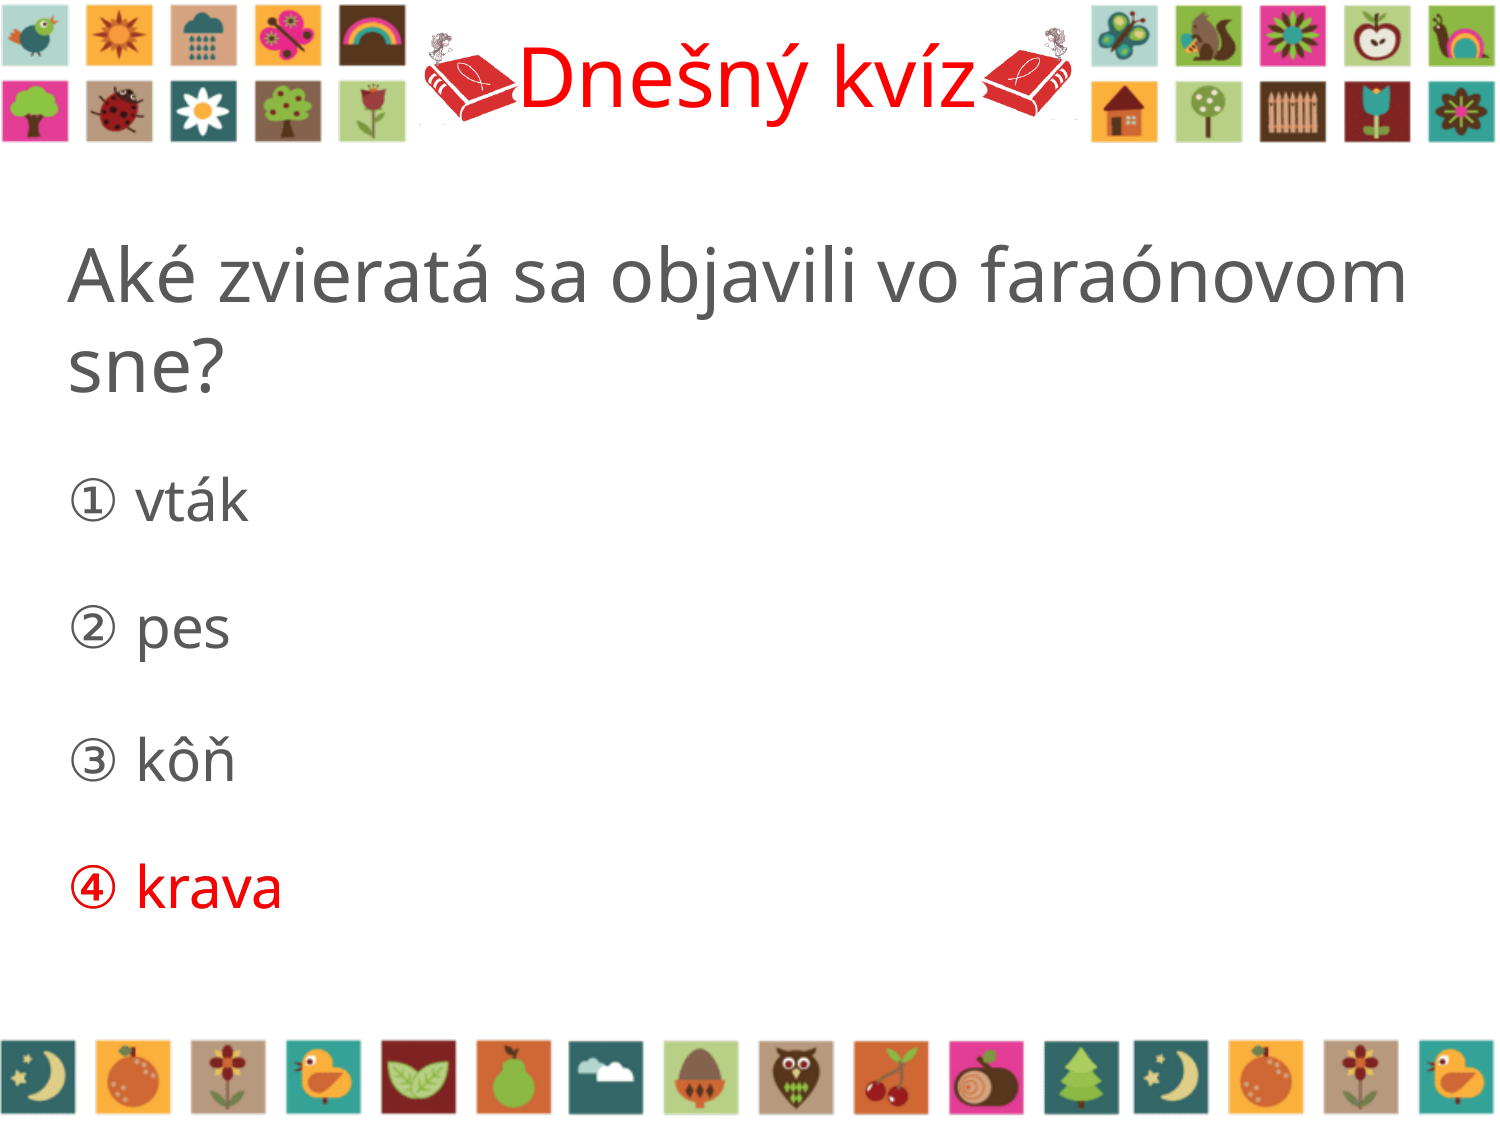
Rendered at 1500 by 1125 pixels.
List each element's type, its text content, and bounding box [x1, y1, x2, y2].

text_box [0, 1028, 1500, 1118]
text_box ① vták [53, 456, 1436, 541]
text_box Dnešný kvíz [547, 16, 1078, 131]
text_box Aké zvieratá sa objavili vo faraónovom sne? [53, 219, 1436, 415]
text_box ④ krava [53, 842, 1483, 928]
picture [0, 3, 550, 150]
text_box ② pes [53, 582, 1436, 668]
text_box ③ kôň [53, 716, 1483, 801]
picture [950, 3, 1500, 150]
